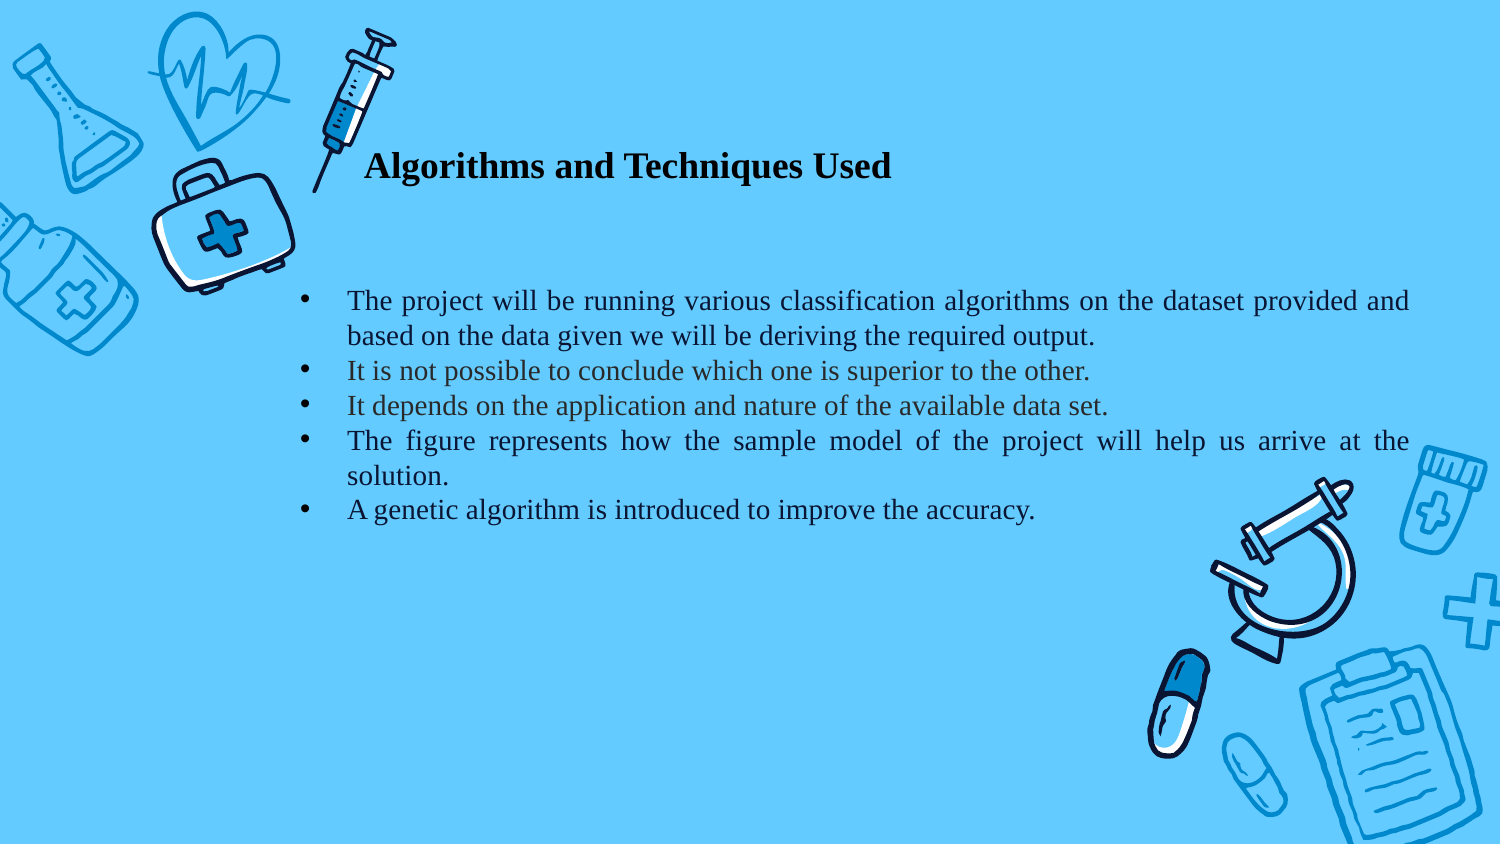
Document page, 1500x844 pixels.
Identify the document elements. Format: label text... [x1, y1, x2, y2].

text_box The project will be running various classification algorithms on the dataset provided and based on the data given we will be deriving the required output. It is not possible to conclude which one is superior to the other. It depends on the application and nature of the available data set. The figure represents how the sample model of the project will help us arrive at the solution. A genetic algorithm is introduced to improve the accuracy. [285, 273, 1427, 534]
text_box Algorithms and Techniques Used [348, 133, 1314, 229]
